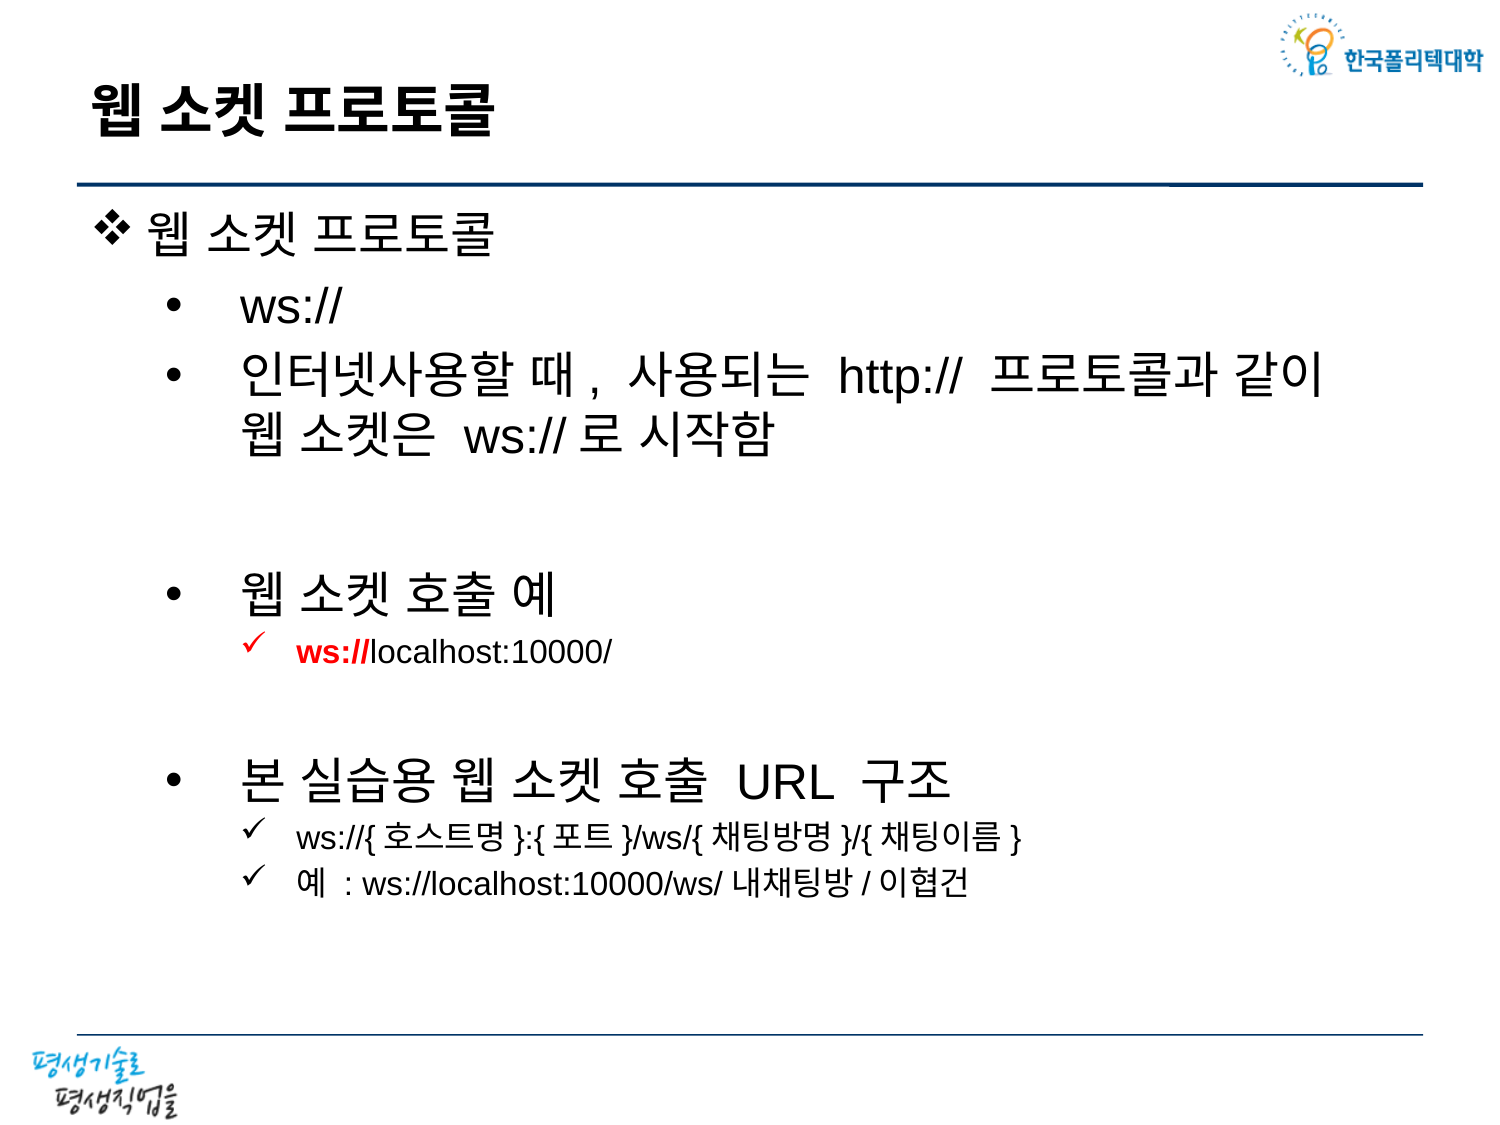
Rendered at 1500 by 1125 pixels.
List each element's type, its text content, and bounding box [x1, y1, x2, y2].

list 웹 소켓 프로토콜 ws:// 인터넷사용할 때, 사용되는 http:// 프로토콜과 같이 웹 소켓은 ws://로 시작함 웹 소켓 호출 예 ws://localhost:10000/ 본 실습용 웹 소켓 호출 URL 구조 ws://{호스트명}:{포트}/ws/{채팅방명}/{채팅이름} 예 : ws://localhost:10000/ws/내채팅방/이협건 [74, 196, 1424, 1006]
picture [1275, 6, 1489, 84]
picture [17, 1039, 226, 1122]
title 웹 소켓 프로토콜 [74, 44, 1426, 173]
